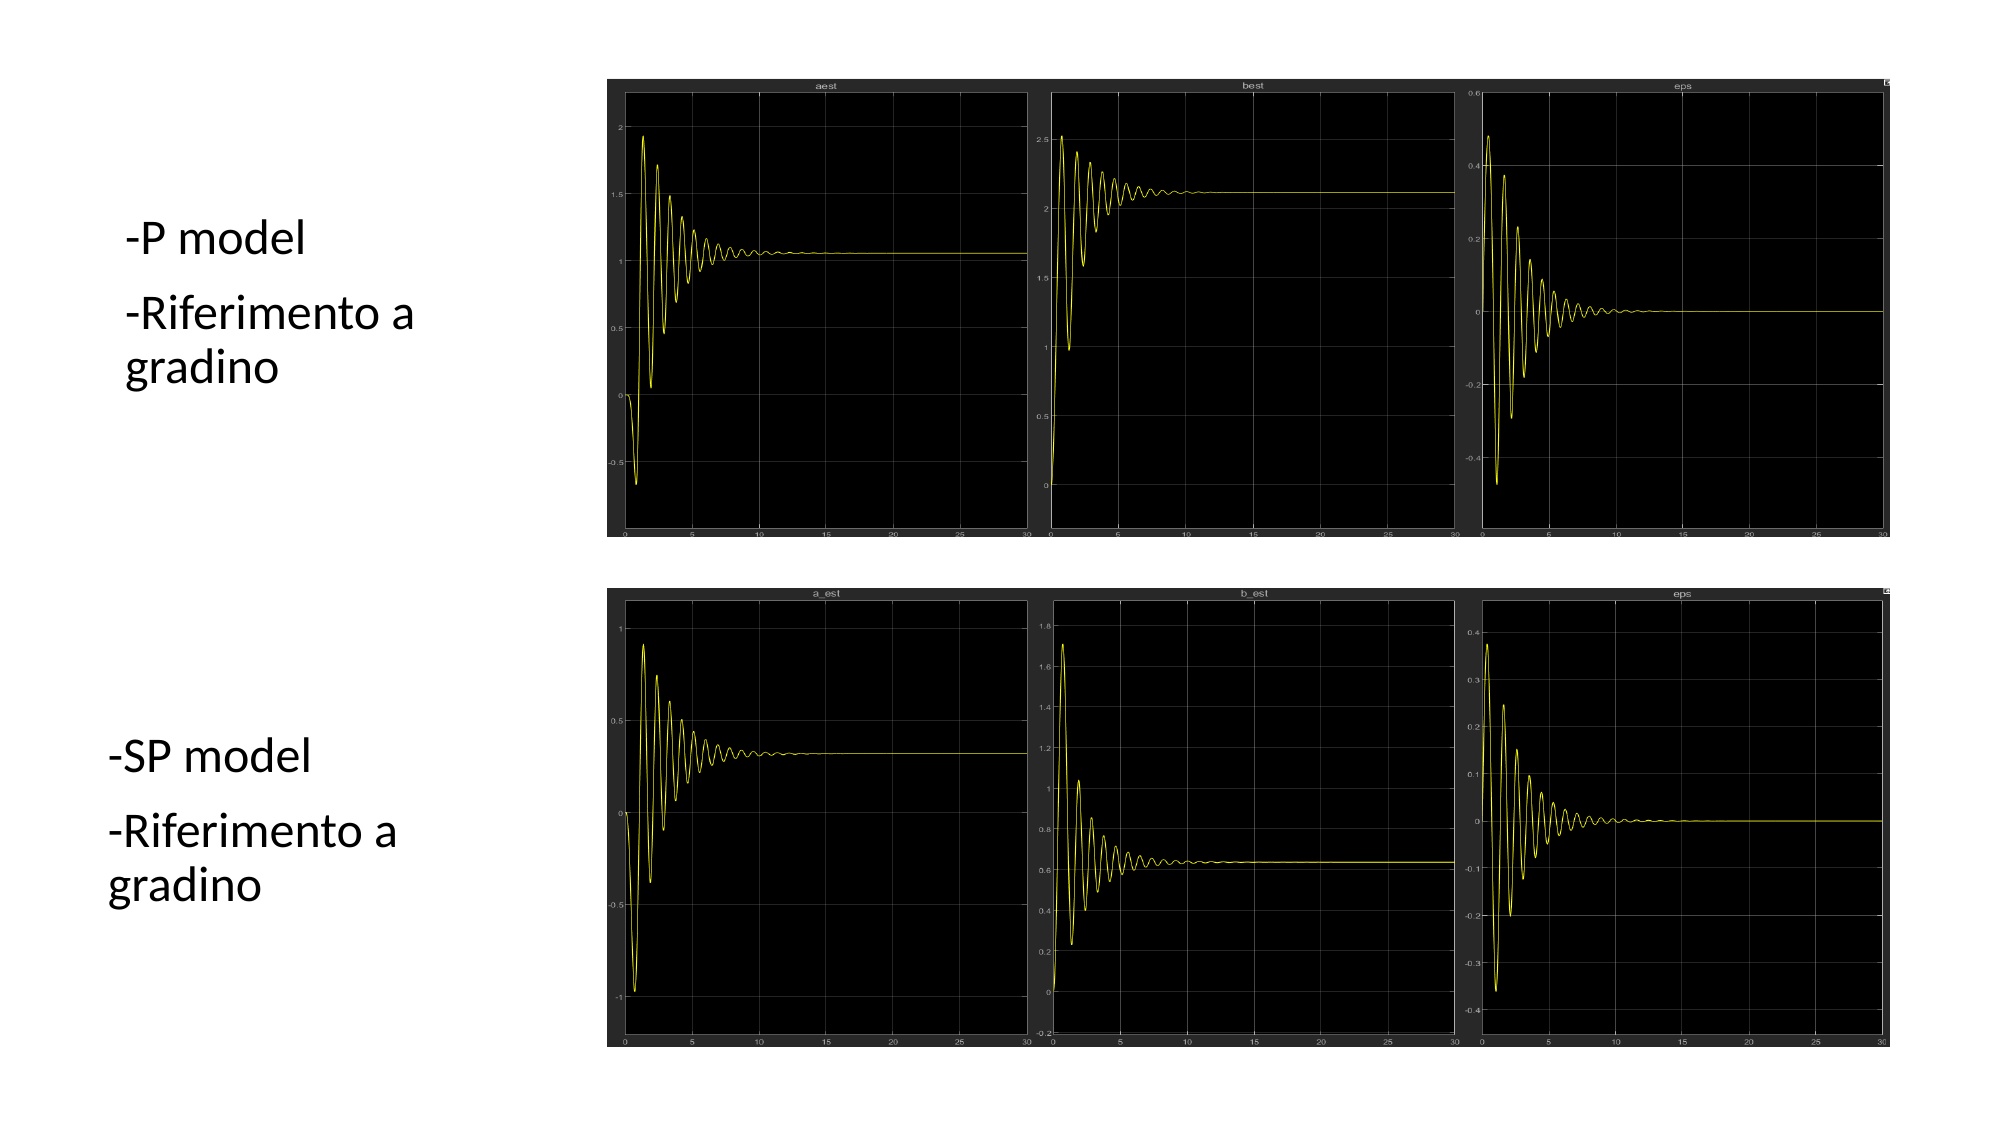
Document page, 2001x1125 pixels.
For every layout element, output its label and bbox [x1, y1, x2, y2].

picture [607, 588, 1890, 1047]
picture [607, 78, 1890, 537]
